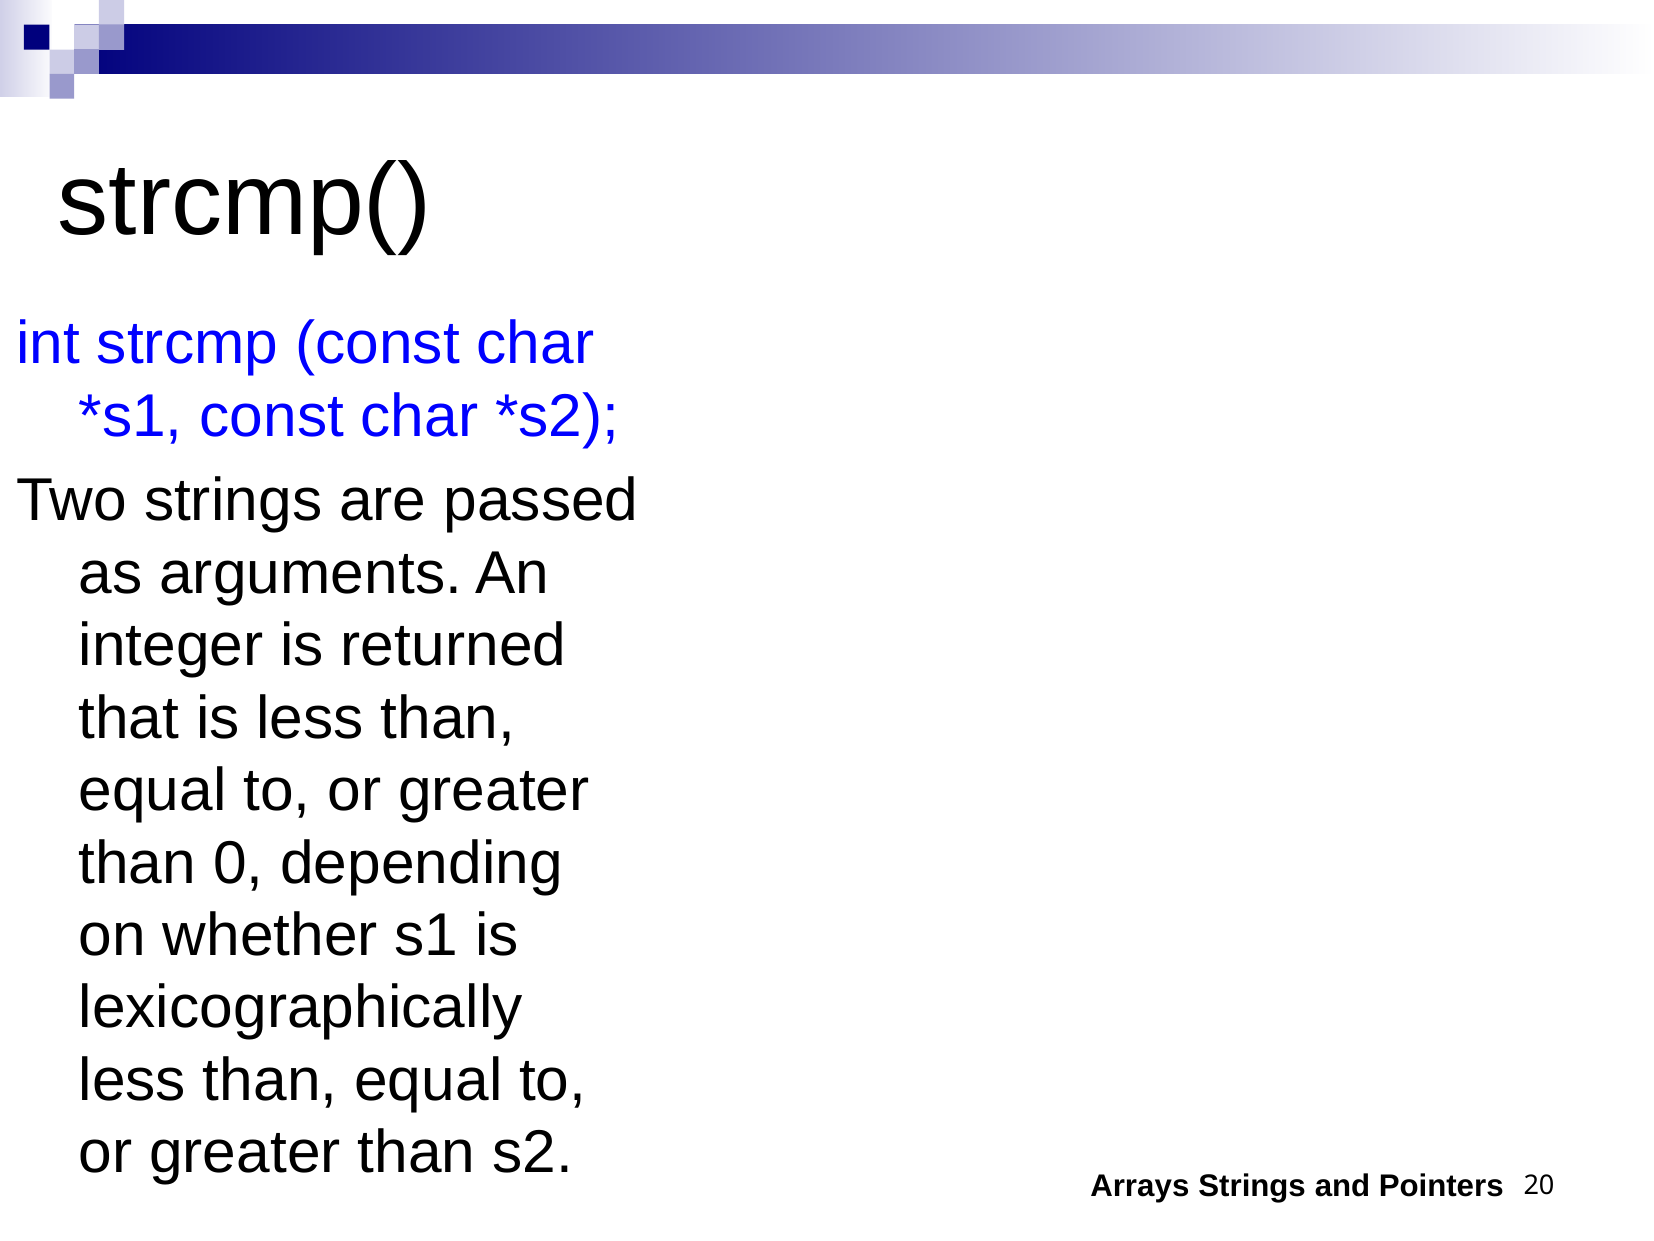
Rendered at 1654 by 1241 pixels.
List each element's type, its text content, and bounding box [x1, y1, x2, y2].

text_box int strcmp (const char *s1, const char *s2); Two strings are passed as arguments. An integer is returned that is less than, equal to, or greater than 0, depending on whether s1 is lexicographically less than, equal to, or greater than s2. [0, 295, 665, 1171]
text_box Arrays Strings and Pointers [1047, 1128, 1522, 1212]
list strcmp() [41, 123, 1521, 238]
text_box ‹#› [1185, 1129, 1572, 1213]
